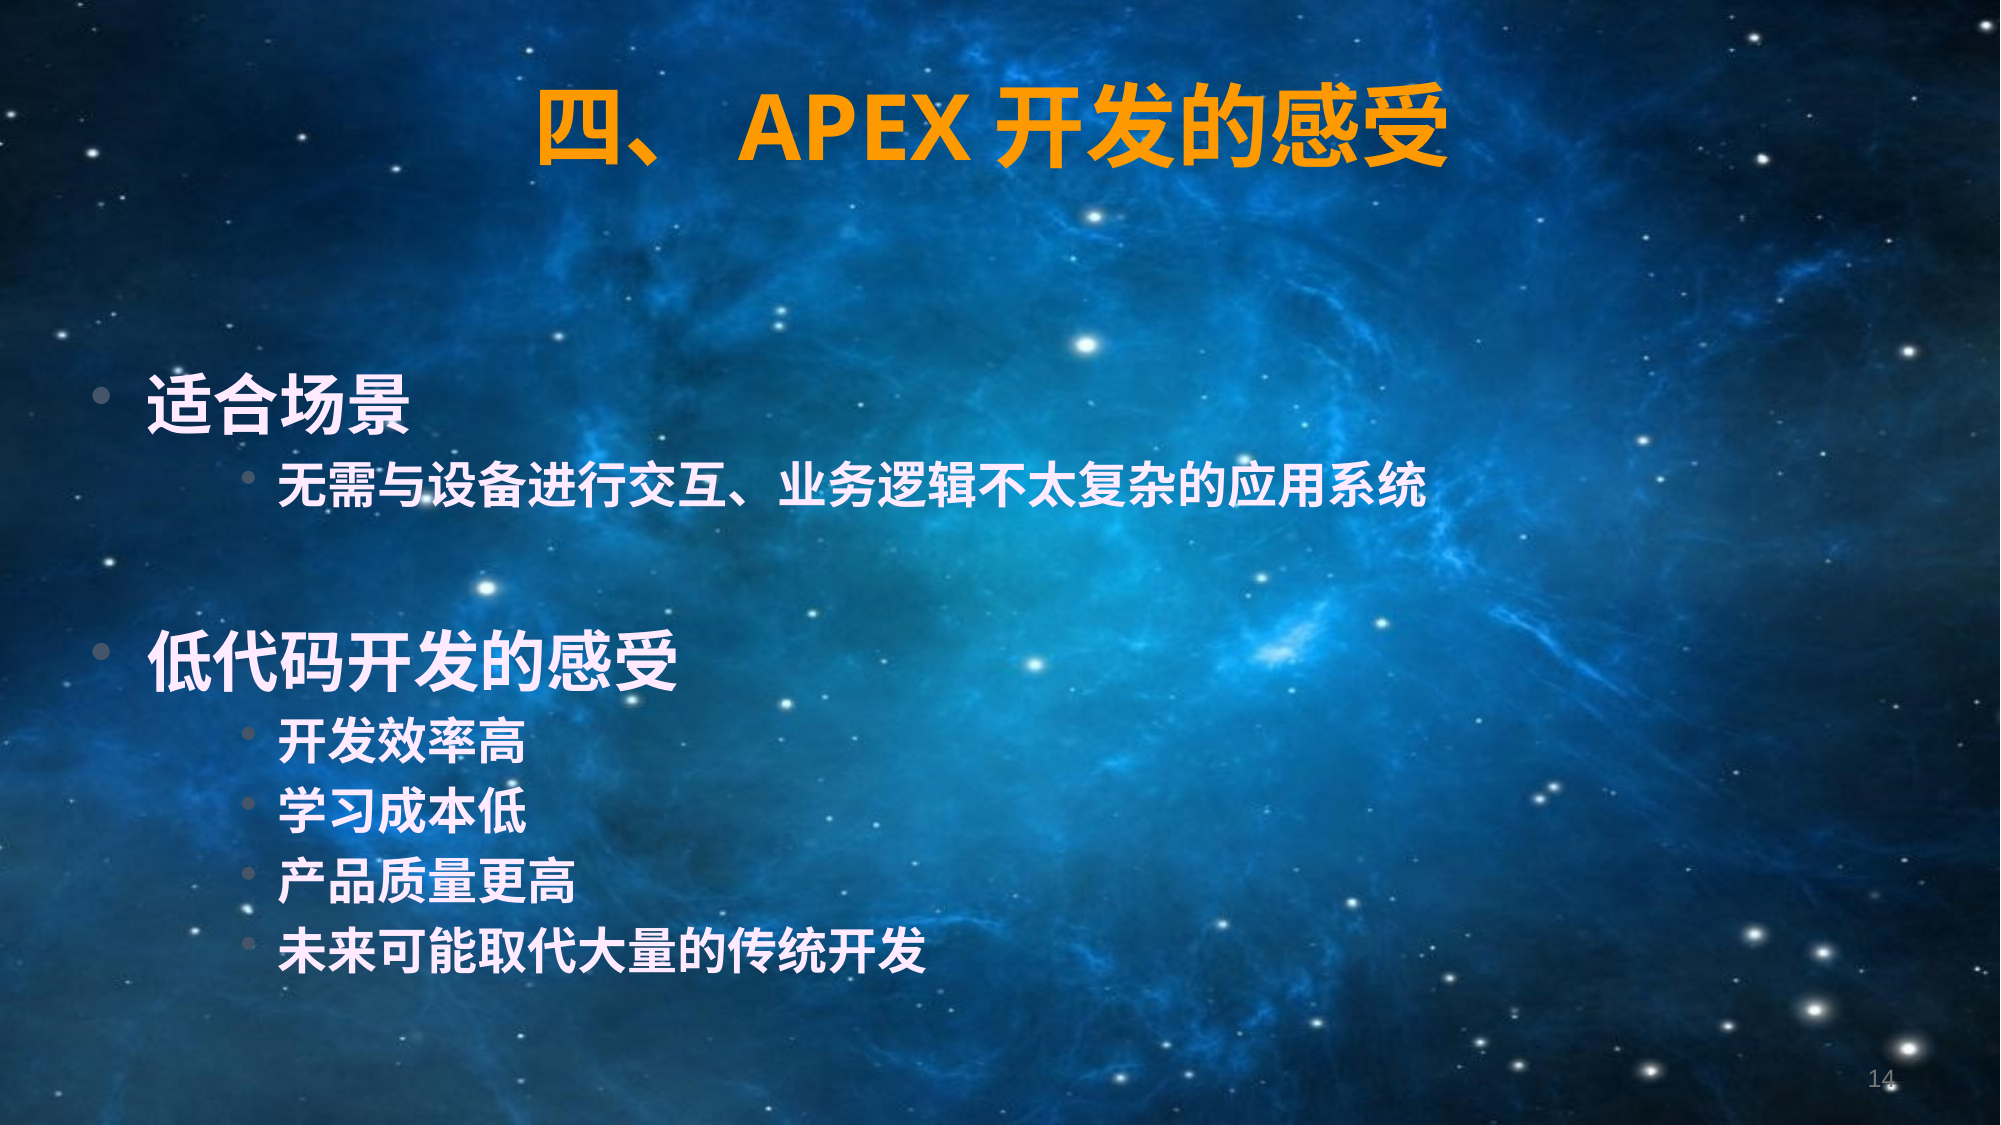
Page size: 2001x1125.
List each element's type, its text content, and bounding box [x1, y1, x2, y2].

slide_number 14 [1560, 1024, 1911, 1101]
subtitle 适合场景 无需与设备进行交互、业务逻辑不太复杂的应用系统 低代码开发的感受 开发效率高 学习成本低 产品质量更高 未来可能取代大量的传统开发 [75, 262, 1911, 1000]
picture [0, 0, 2000, 1125]
title 四、APEX开发的感受 [74, 37, 1911, 226]
